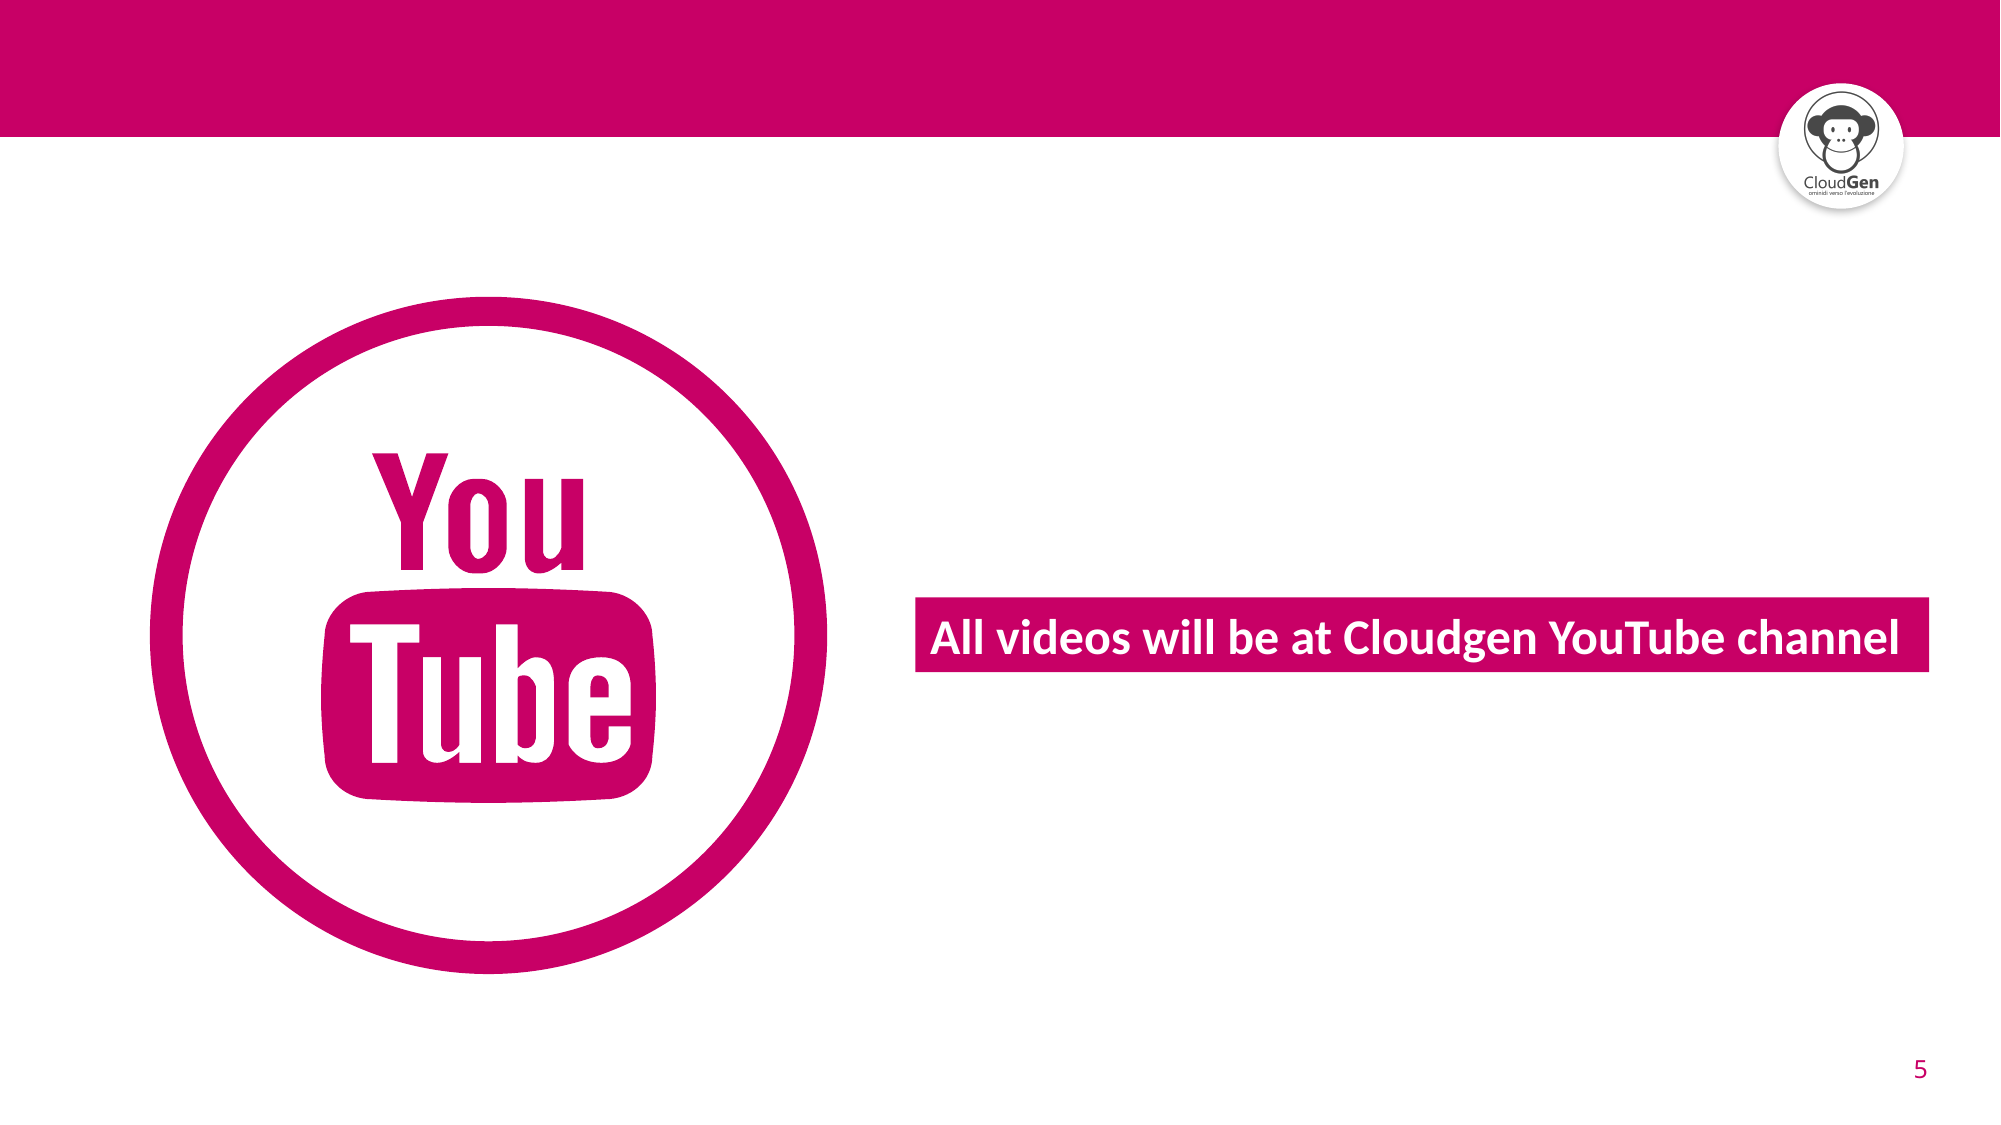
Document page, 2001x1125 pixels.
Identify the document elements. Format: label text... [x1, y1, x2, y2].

picture [1785, 86, 1897, 197]
text_box All videos will be at Cloudgen YouTube channel [915, 597, 1930, 673]
text_box [149, 296, 828, 975]
